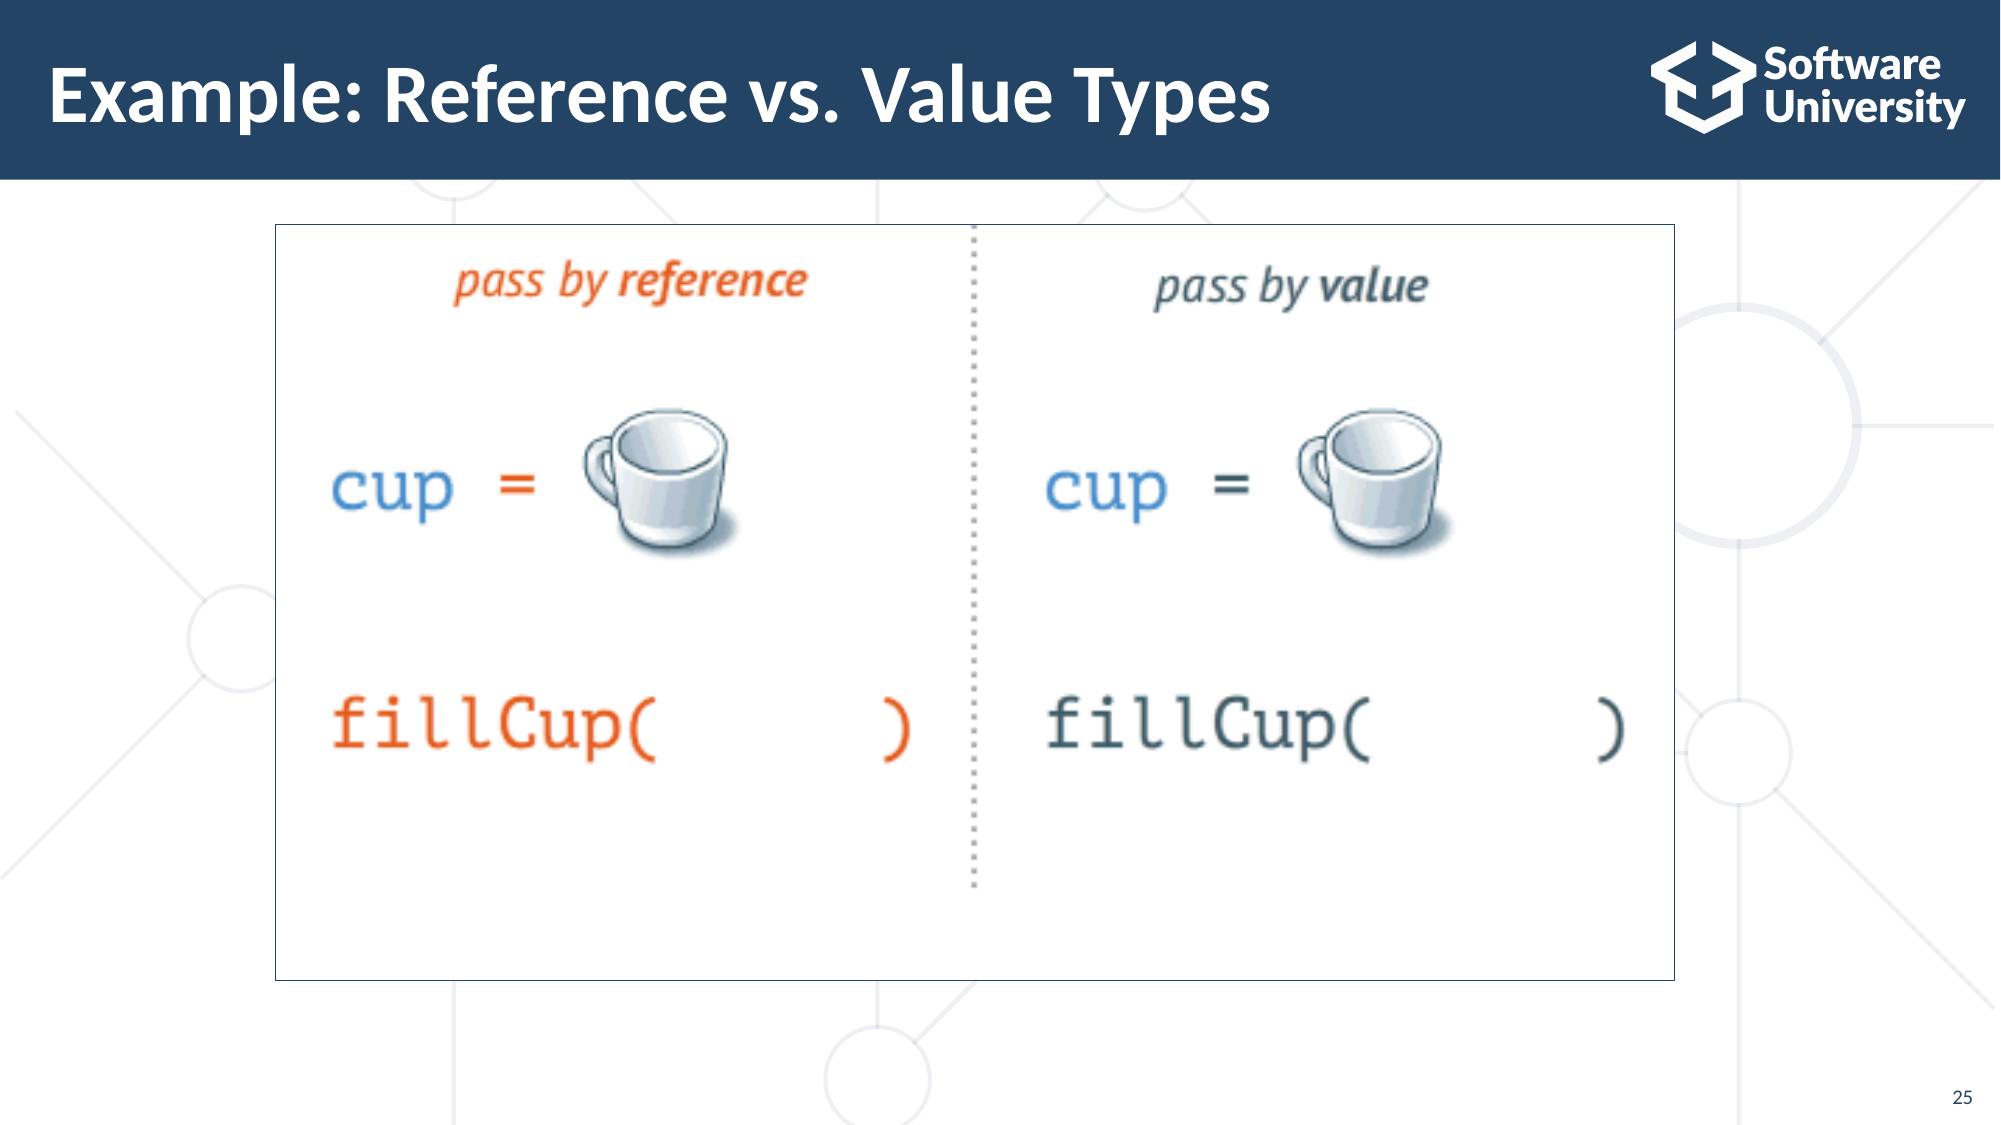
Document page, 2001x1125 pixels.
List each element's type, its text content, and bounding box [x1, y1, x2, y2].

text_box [274, 224, 1676, 982]
picture [1651, 41, 1966, 134]
slide_number 25 [1927, 1067, 1989, 1117]
title Example: Reference vs. Value Types [31, 16, 1625, 162]
